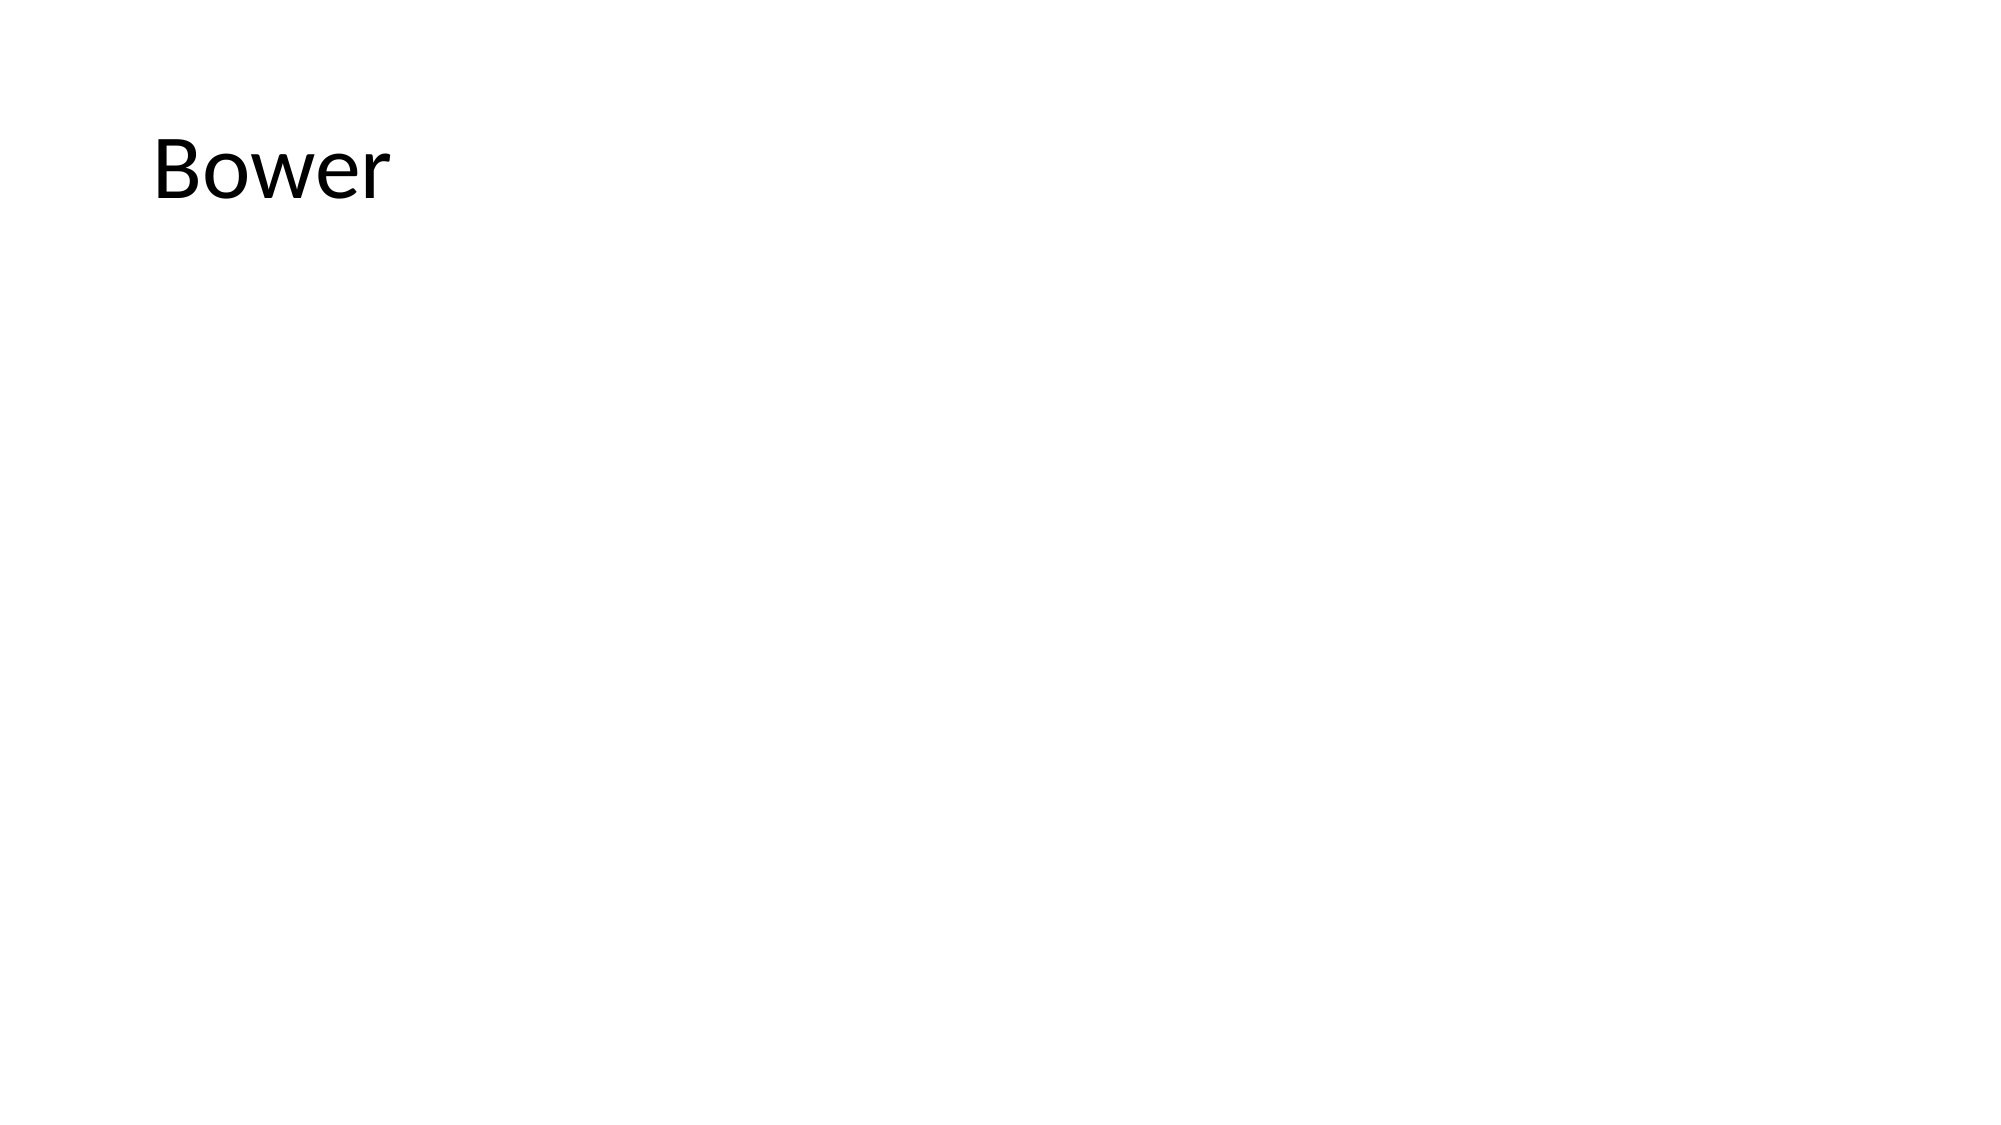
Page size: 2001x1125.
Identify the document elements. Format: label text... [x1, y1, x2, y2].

title Bower [137, 59, 1863, 278]
